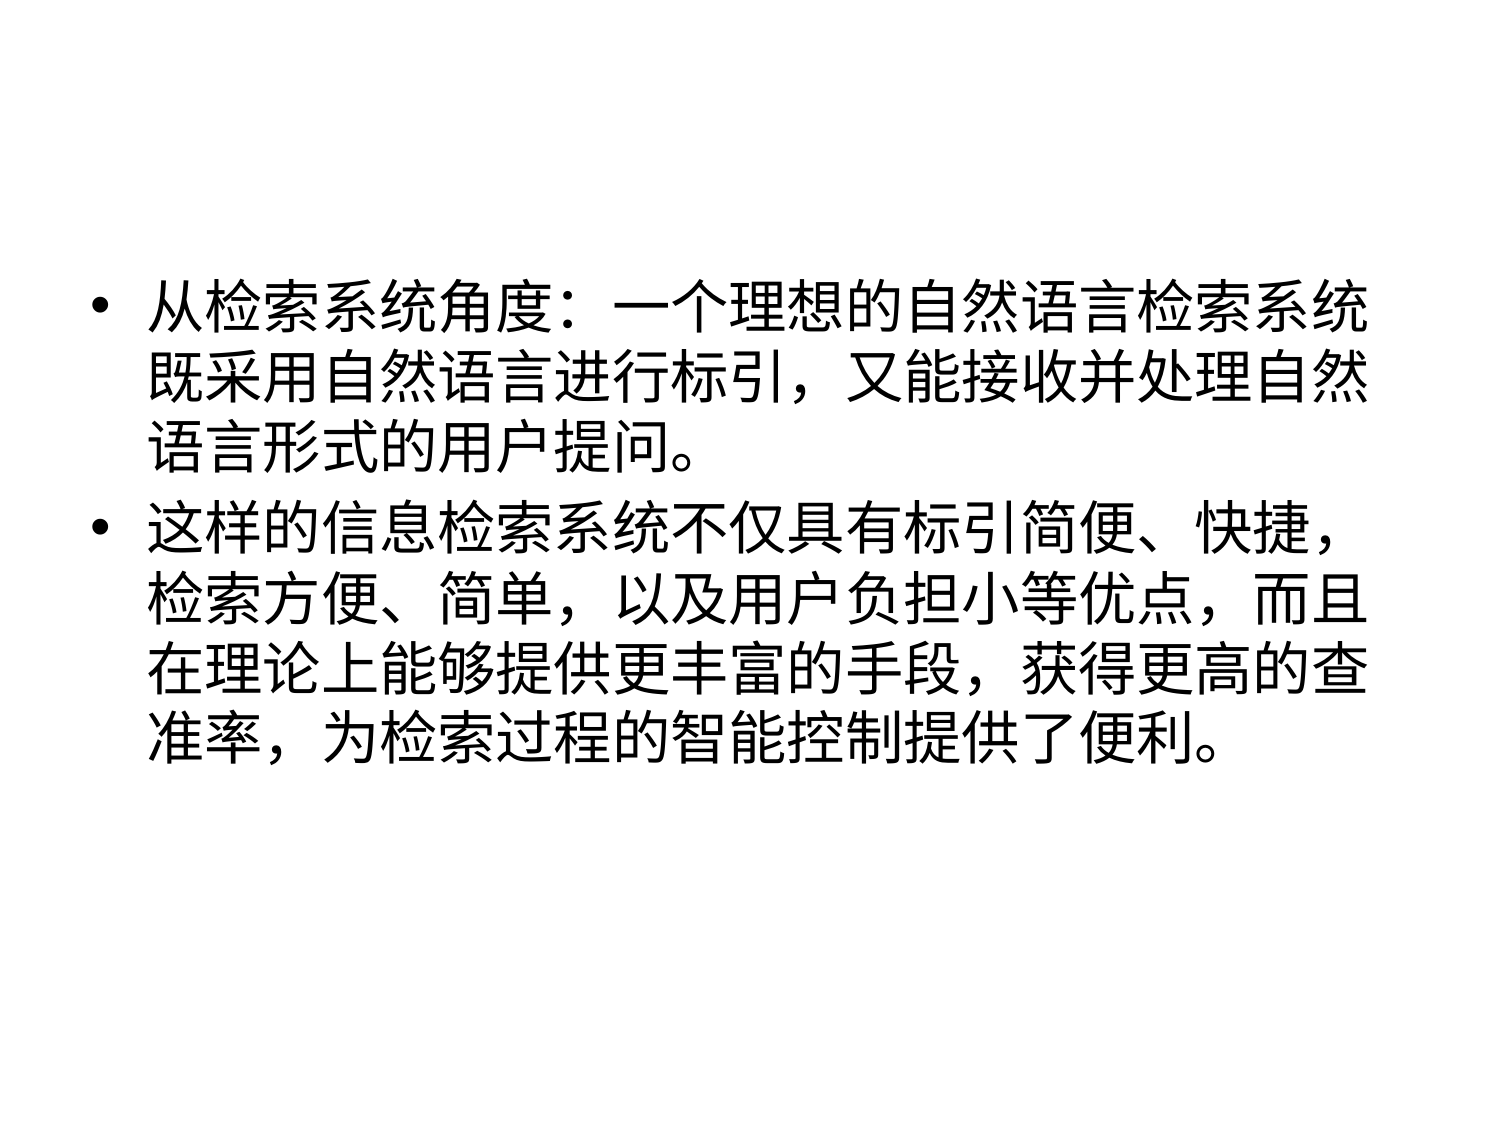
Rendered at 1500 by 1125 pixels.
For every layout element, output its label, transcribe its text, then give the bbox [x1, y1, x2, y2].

list 从检索系统角度：一个理想的自然语言检索系统既采用自然语言进行标引，又能接收并处理自然语言形式的用户提问。 这样的信息检索系统不仅具有标引简便、快捷，检索方便、简单，以及用户负担小等优点，而且在理论上能够提供更丰富的手段，获得更高的查准率，为检索过程的智能控制提供了便利。 [75, 262, 1425, 1005]
